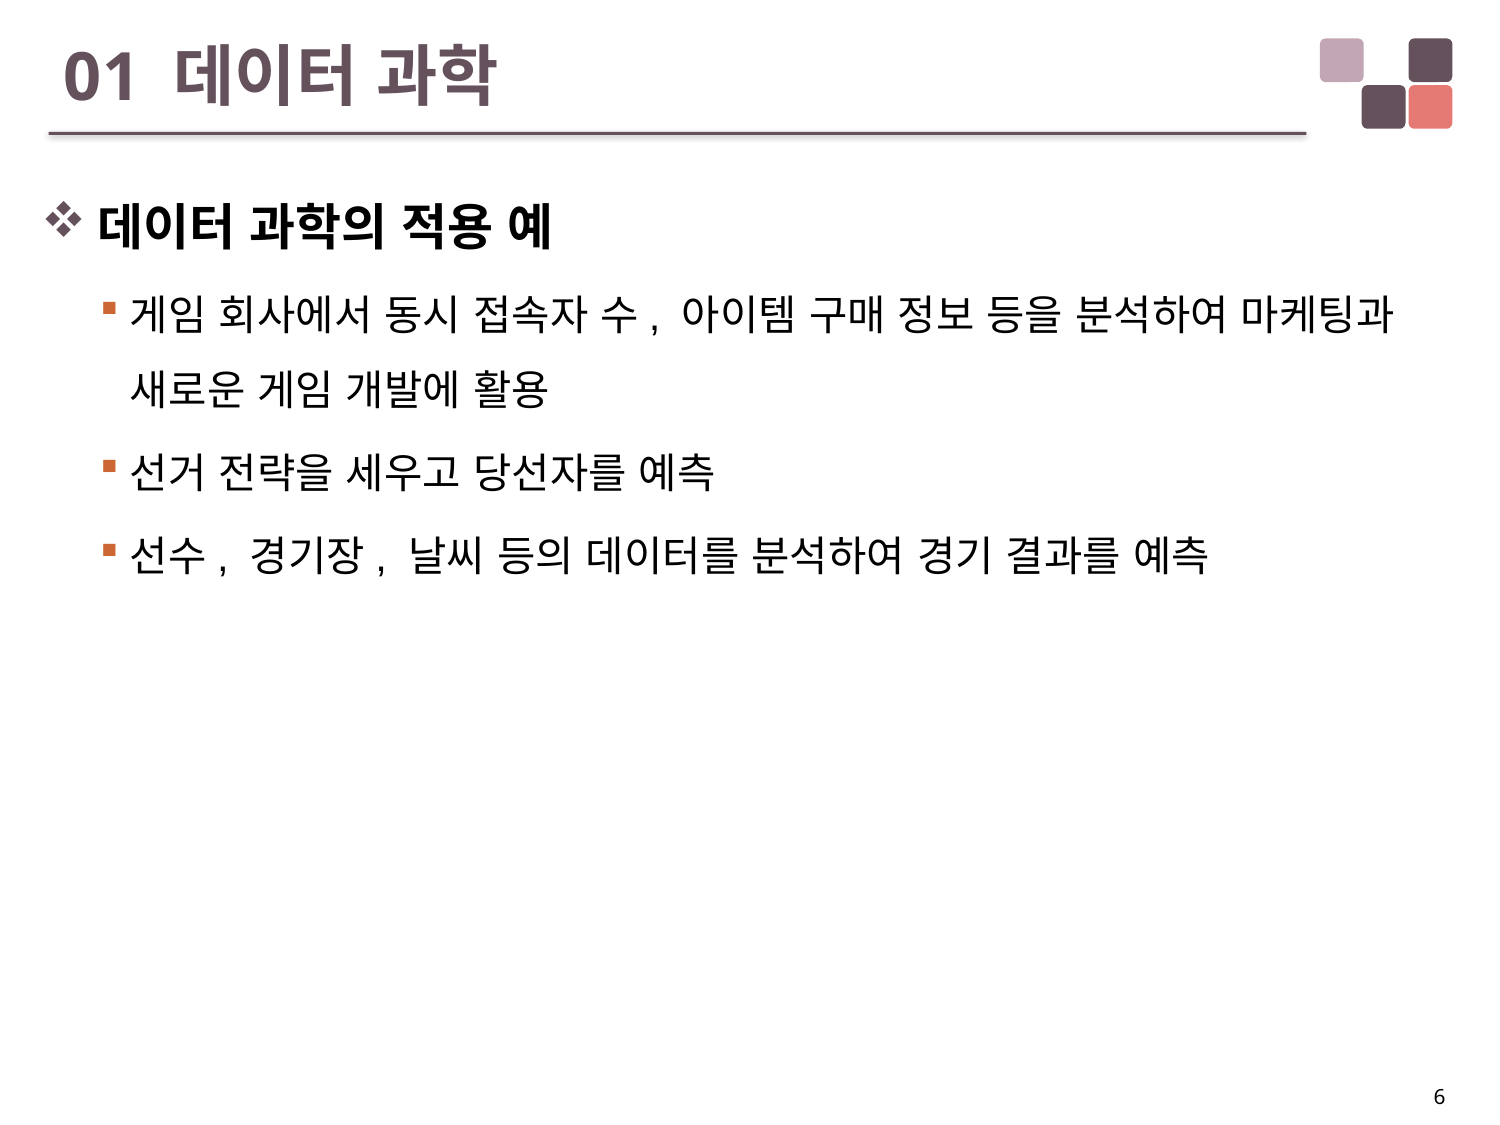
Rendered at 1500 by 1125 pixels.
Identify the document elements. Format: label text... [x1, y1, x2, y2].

list 데이터 과학의 적용 예 게임 회사에서 동시 접속자 수, 아이템 구매 정보 등을 분석하여 마케팅과 새로운 게임 개발에 활용 선거 전략을 세우고 당선자를 예측 선수, 경기장, 날씨 등의 데이터를 분석하여 경기 결과를 예측 [26, 163, 1486, 1125]
title 01 데이터 과학 [48, 25, 1459, 123]
